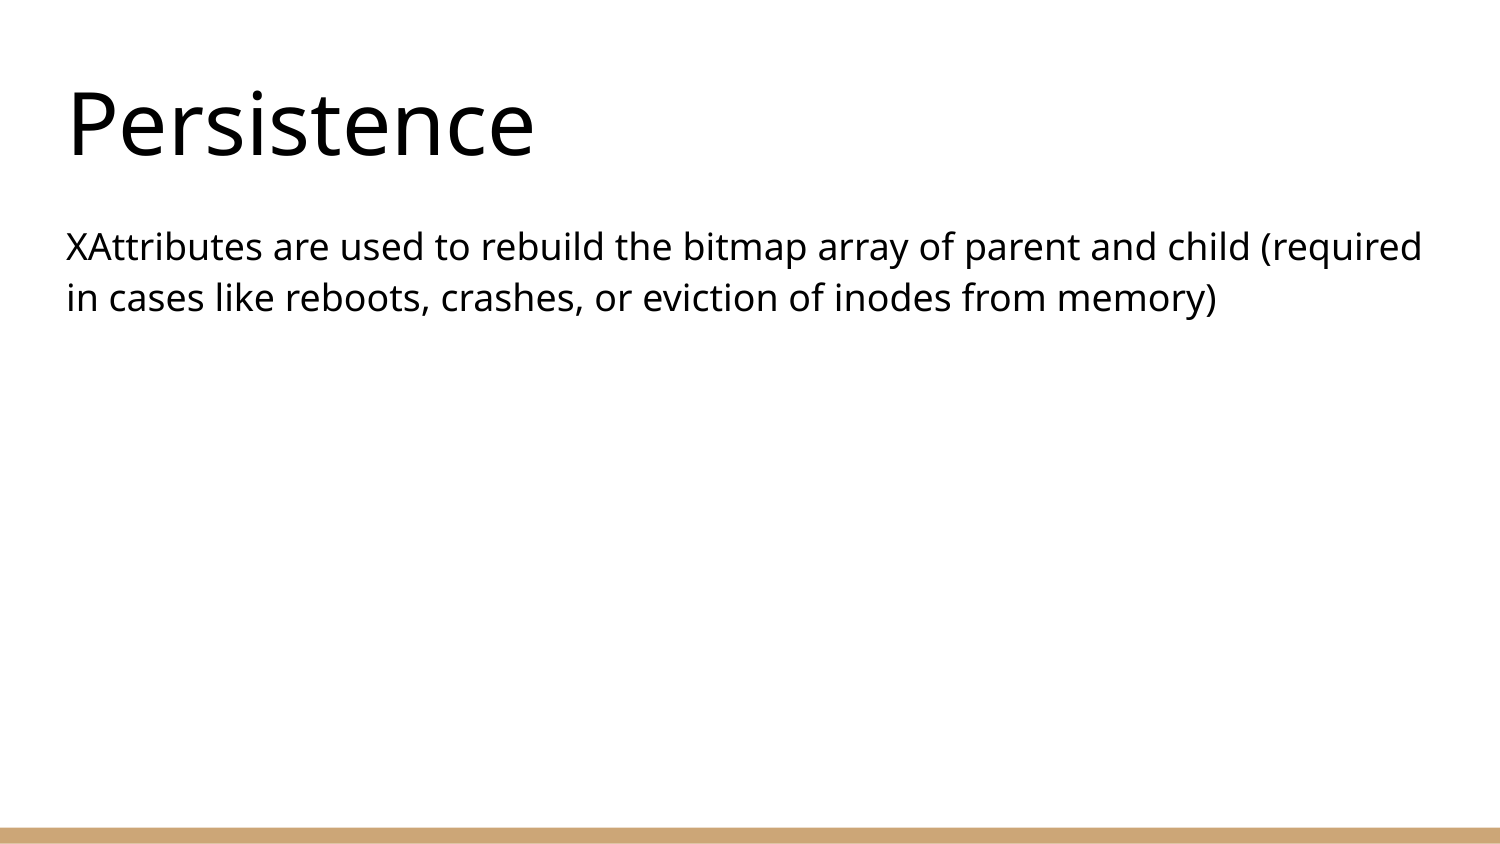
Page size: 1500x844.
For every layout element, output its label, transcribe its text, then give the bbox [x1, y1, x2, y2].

title Persistence [51, 51, 1449, 189]
list XAttributes are used to rebuild the bitmap array of parent and child (required in cases like reboots, crashes, or eviction of inodes from memory) [51, 200, 1449, 752]
